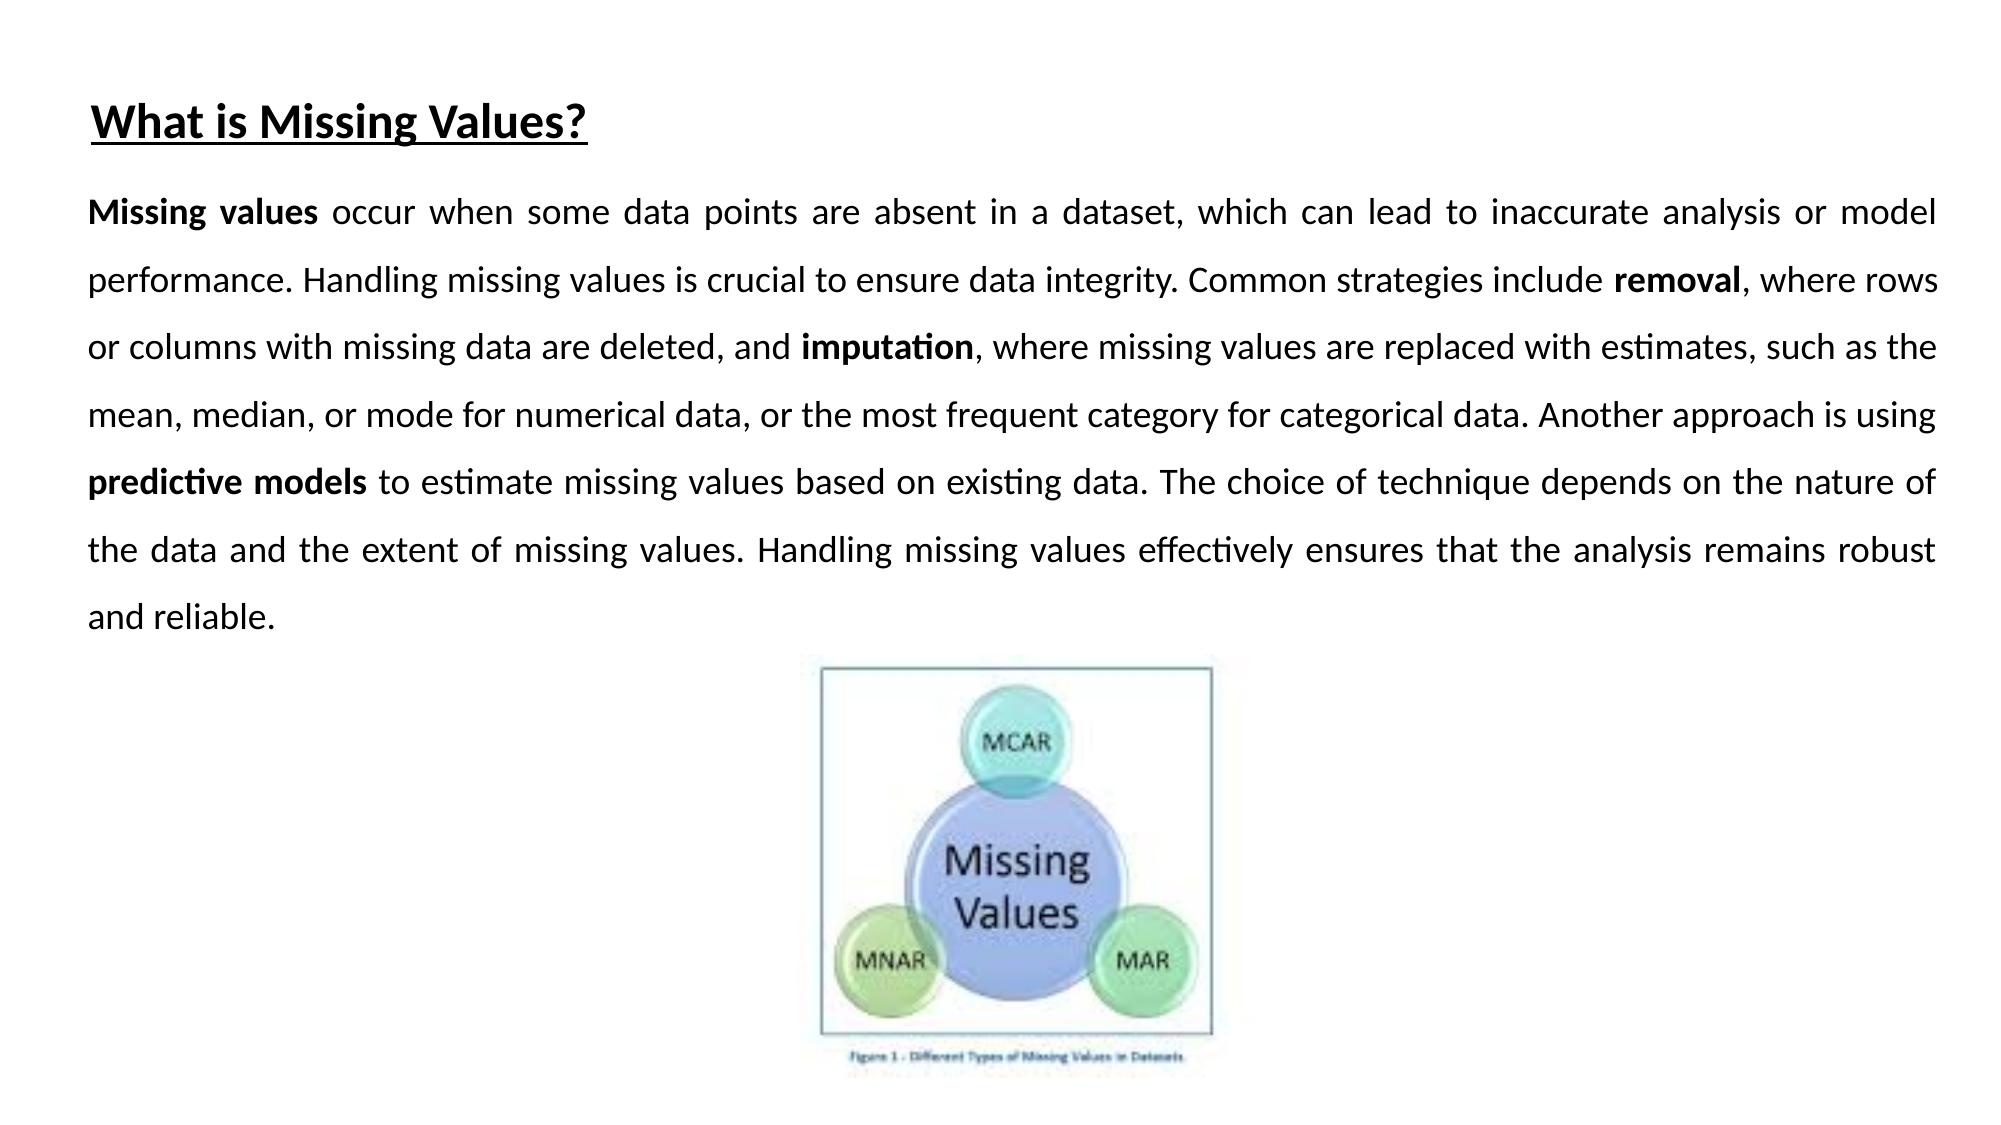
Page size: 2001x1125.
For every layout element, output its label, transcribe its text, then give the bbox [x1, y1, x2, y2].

text_box What is Missing Values? [75, 81, 603, 157]
text_box Missing values occur when some data points are absent in a dataset, which can lead to inaccurate analysis or model performance. Handling missing values is crucial to ensure data integrity. Common strategies include removal, where rows or columns with missing data are deleted, and imputation, where missing values are replaced with estimates, such as the mean, median, or mode for numerical data, or the most frequent category for categorical data. Another approach is using predictive models to estimate missing values based on existing data. The choice of technique depends on the nature of the data and the extent of missing values. Handling missing values effectively ensures that the analysis remains robust and reliable. [72, 157, 1954, 645]
picture [622, 654, 1559, 1078]
